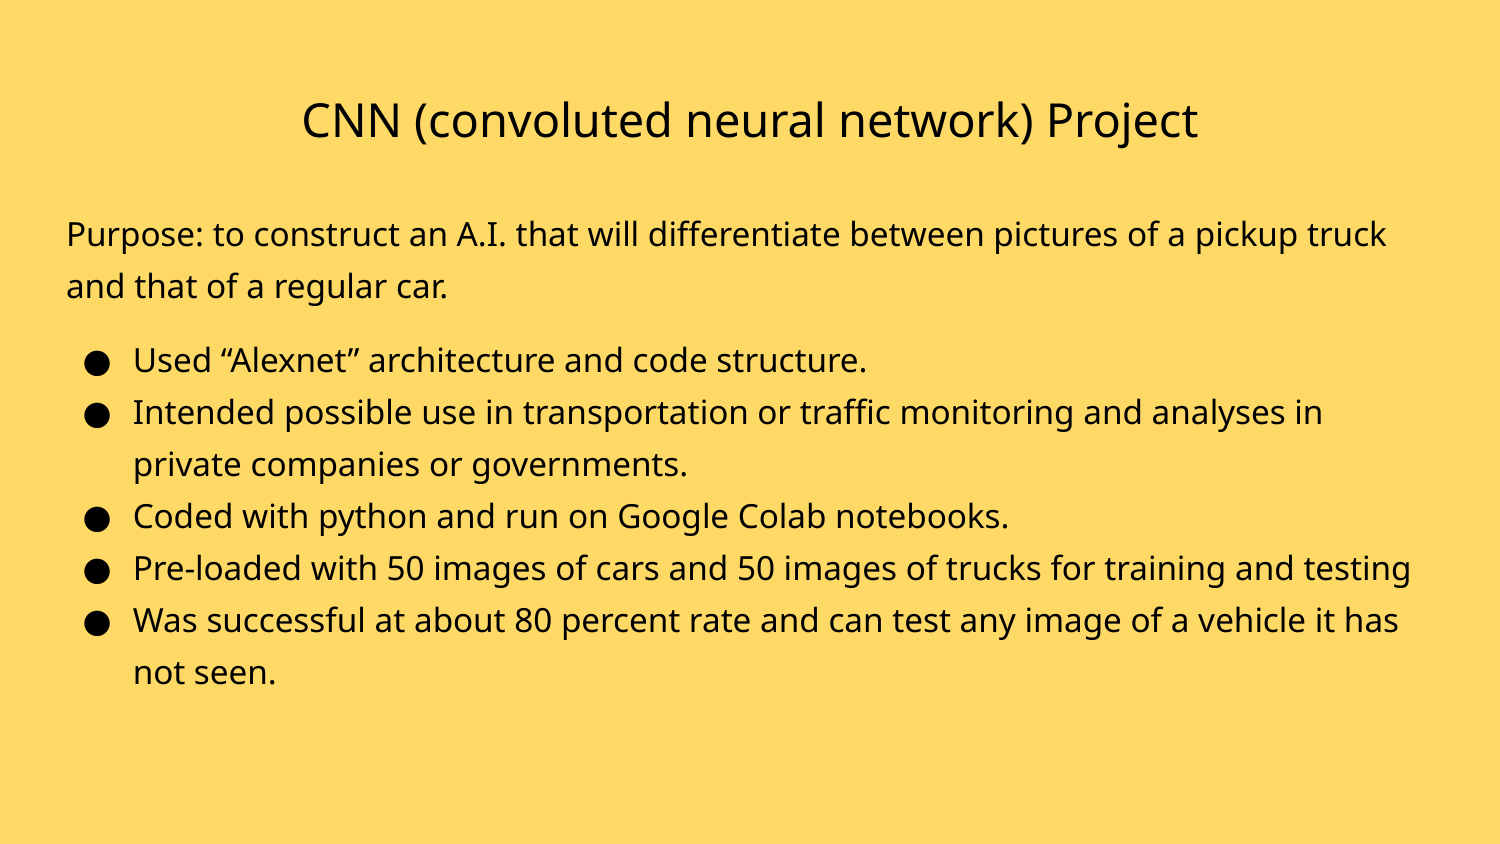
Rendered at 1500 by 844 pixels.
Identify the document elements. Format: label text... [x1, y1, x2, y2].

title CNN (convoluted neural network) Project [51, 72, 1449, 167]
list Purpose: to construct an A.I. that will differentiate between pictures of a pickup truck and that of a regular car. Used “Alexnet” architecture and code structure. Intended possible use in transportation or traffic monitoring and analyses in private companies or governments. Coded with python and run on Google Colab notebooks. Pre-loaded with 50 images of cars and 50 images of trucks for training and testing Was successful at about 80 percent rate and can test any image of a vehicle it has not seen. [51, 189, 1449, 750]
